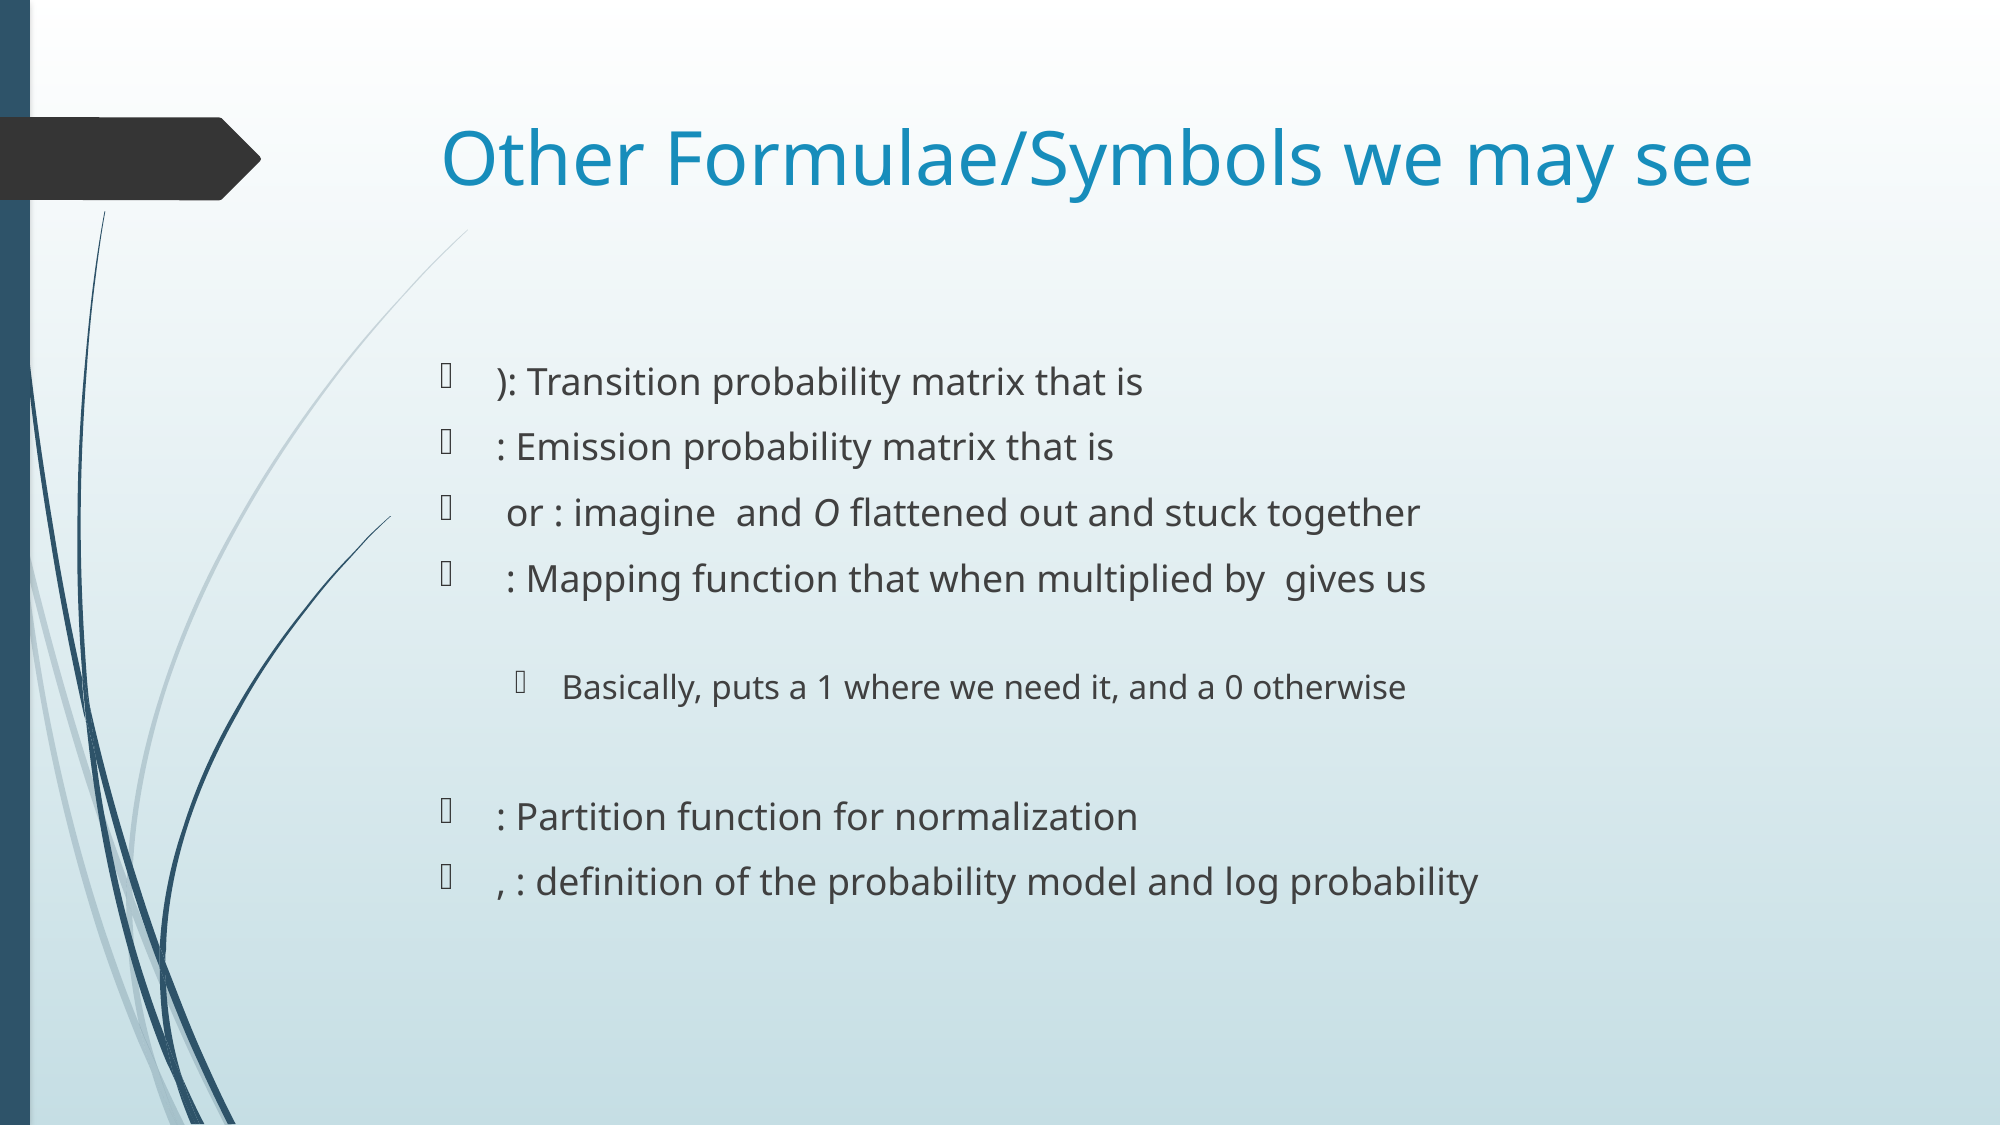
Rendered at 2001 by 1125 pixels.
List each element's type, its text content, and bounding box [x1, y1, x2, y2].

title Other Formulae/Symbols we may see [425, 102, 1888, 313]
